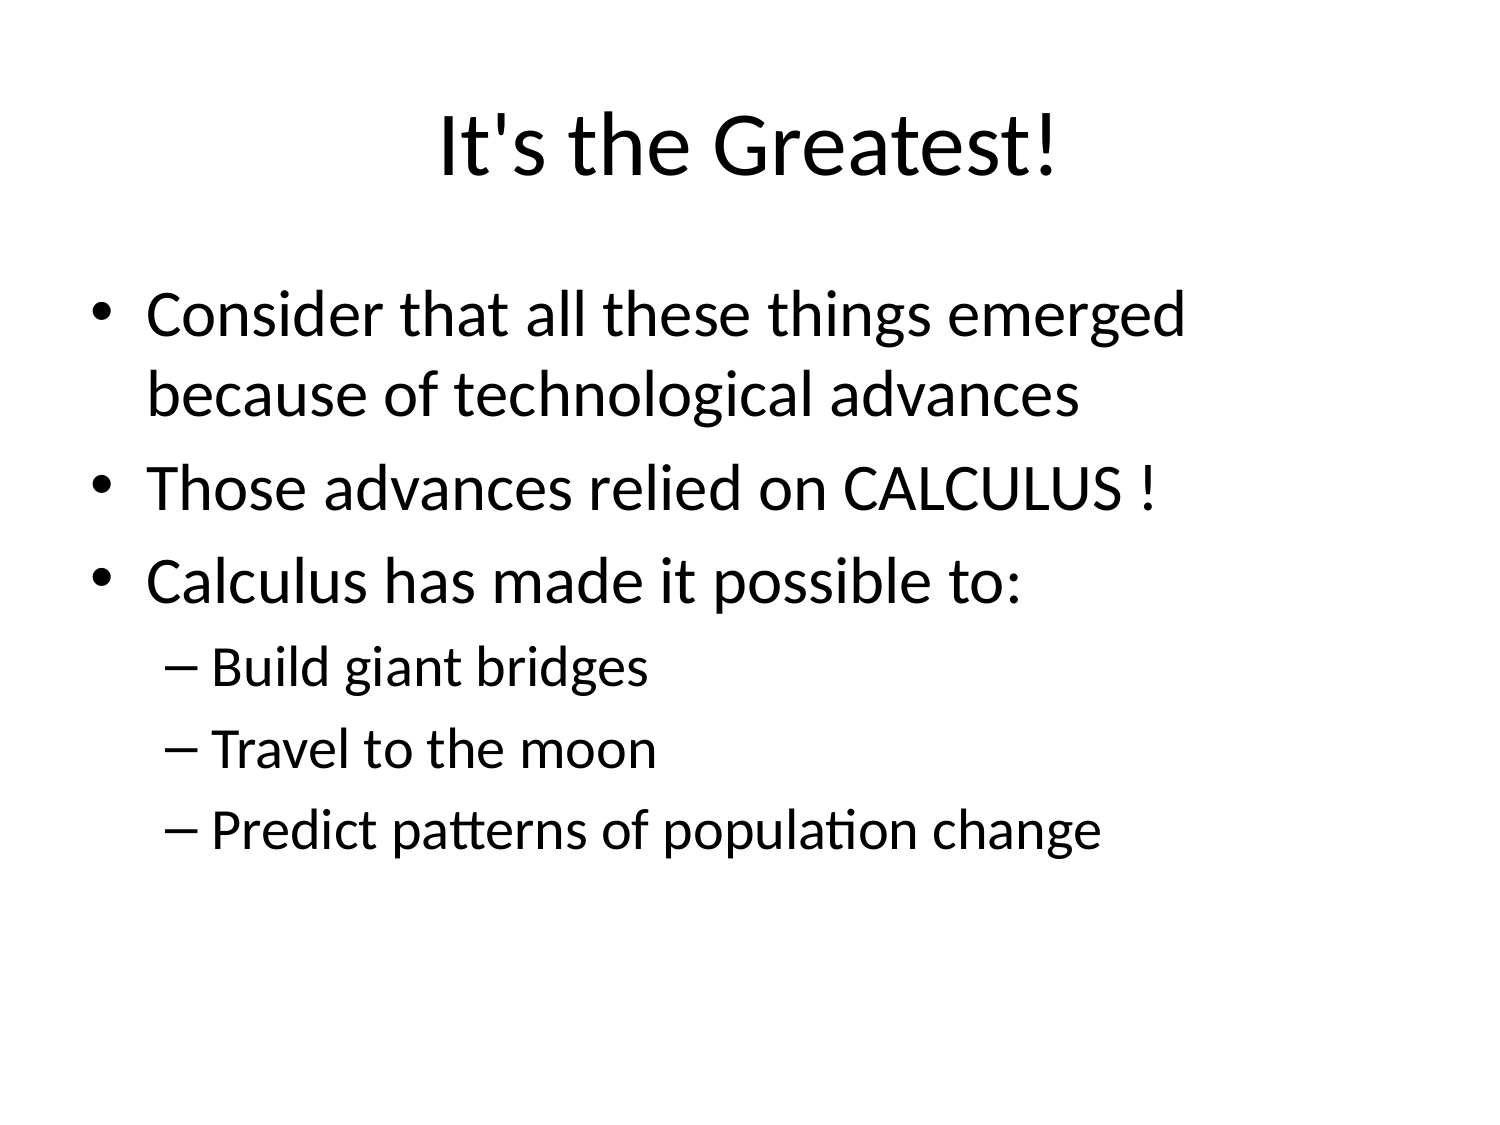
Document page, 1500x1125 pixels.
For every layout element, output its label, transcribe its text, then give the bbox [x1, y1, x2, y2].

title It's the Greatest! [75, 45, 1425, 233]
list Consider that all these things emerged because of technological advances Those advances relied on CALCULUS ! Calculus has made it possible to: Build giant bridges Travel to the moon Predict patterns of population change [75, 262, 1425, 1005]
